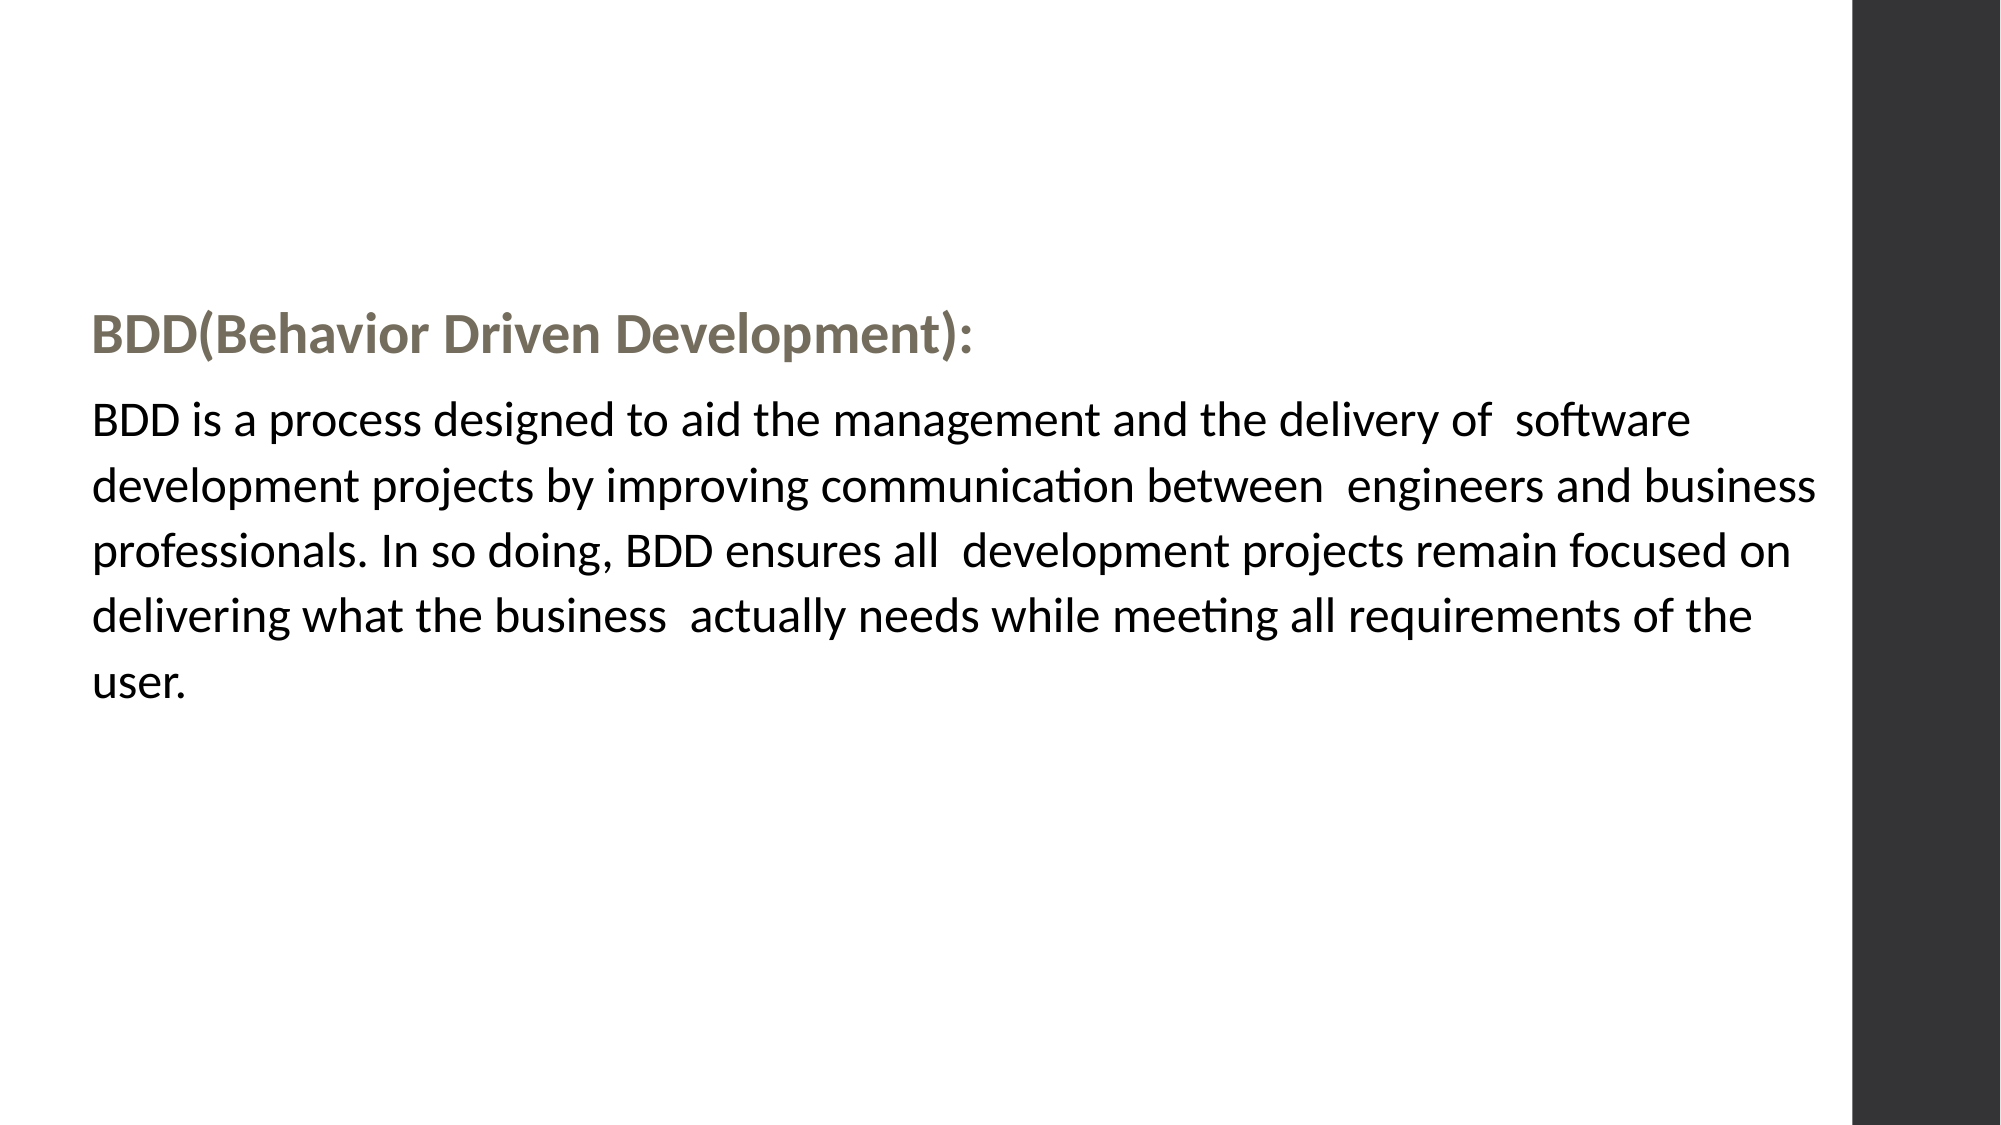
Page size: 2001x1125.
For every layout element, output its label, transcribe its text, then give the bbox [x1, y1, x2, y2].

text_box BDD(Behavior Driven Development): BDD is a process designed to aid the management and the delivery of software development projects by improving communication between engineers and business professionals. In so doing, BDD ensures all development projects remain focused on delivering what the business actually needs while meeting all requirements of the user. [75, 287, 1850, 716]
